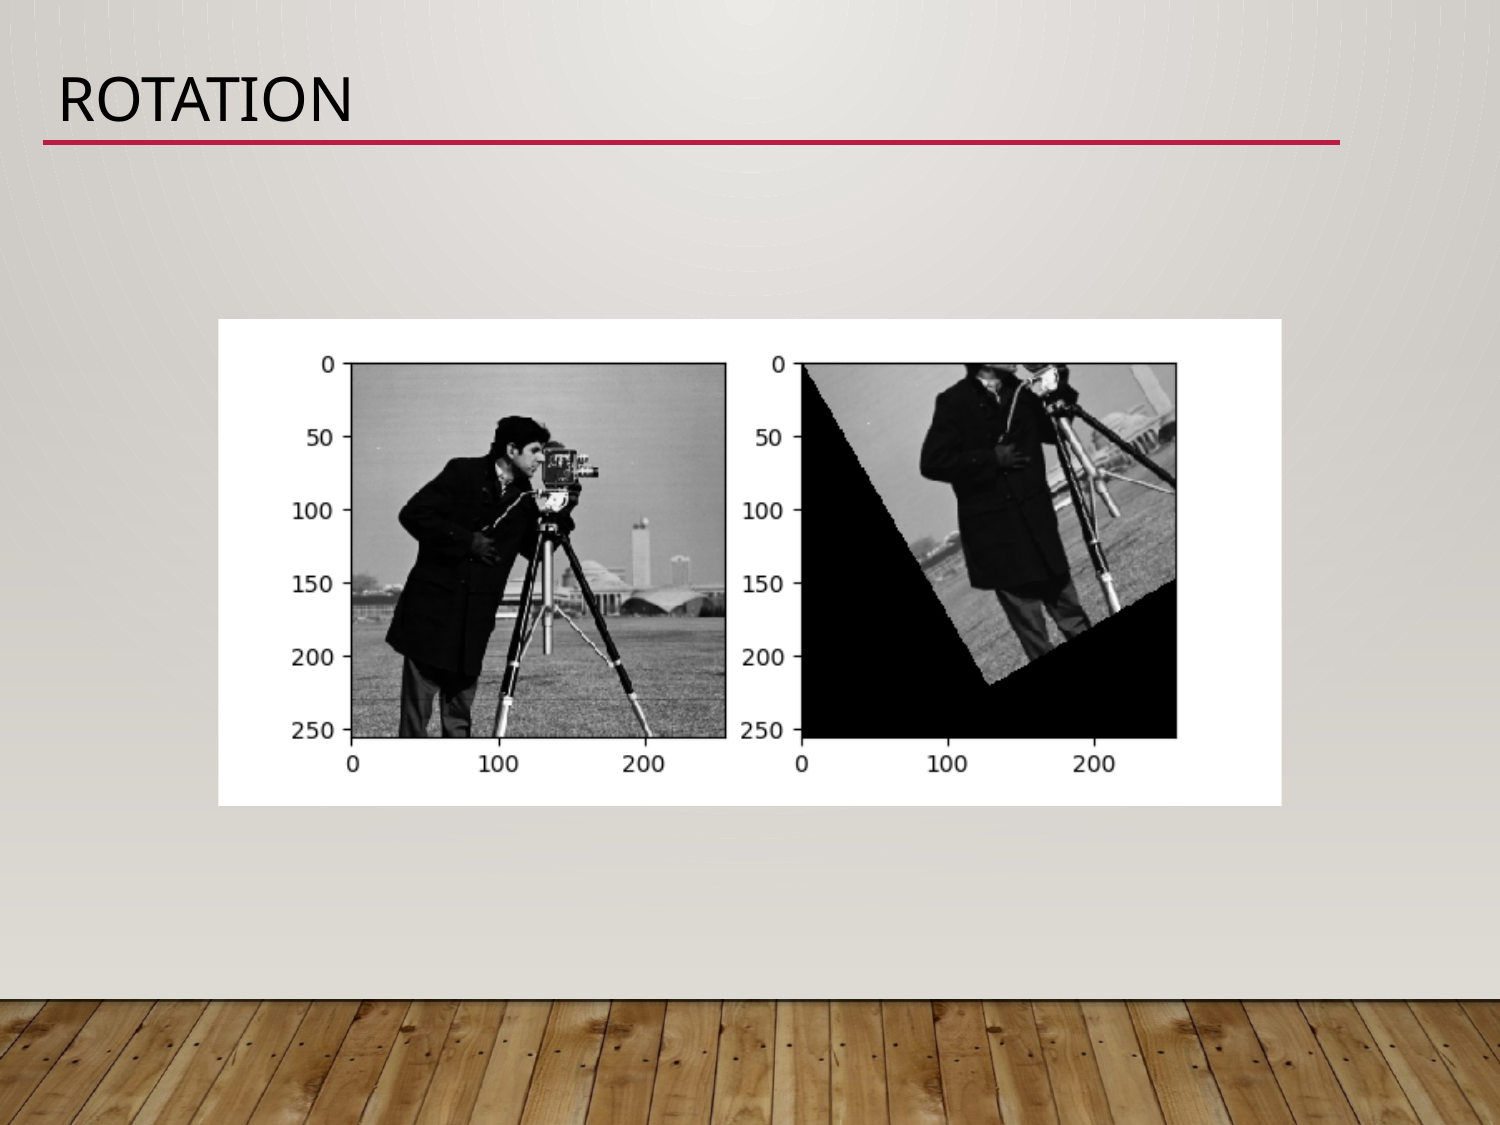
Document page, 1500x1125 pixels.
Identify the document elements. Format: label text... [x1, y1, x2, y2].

title Rotation [42, 60, 1341, 143]
picture [218, 319, 1282, 806]
picture [0, 999, 1500, 1125]
